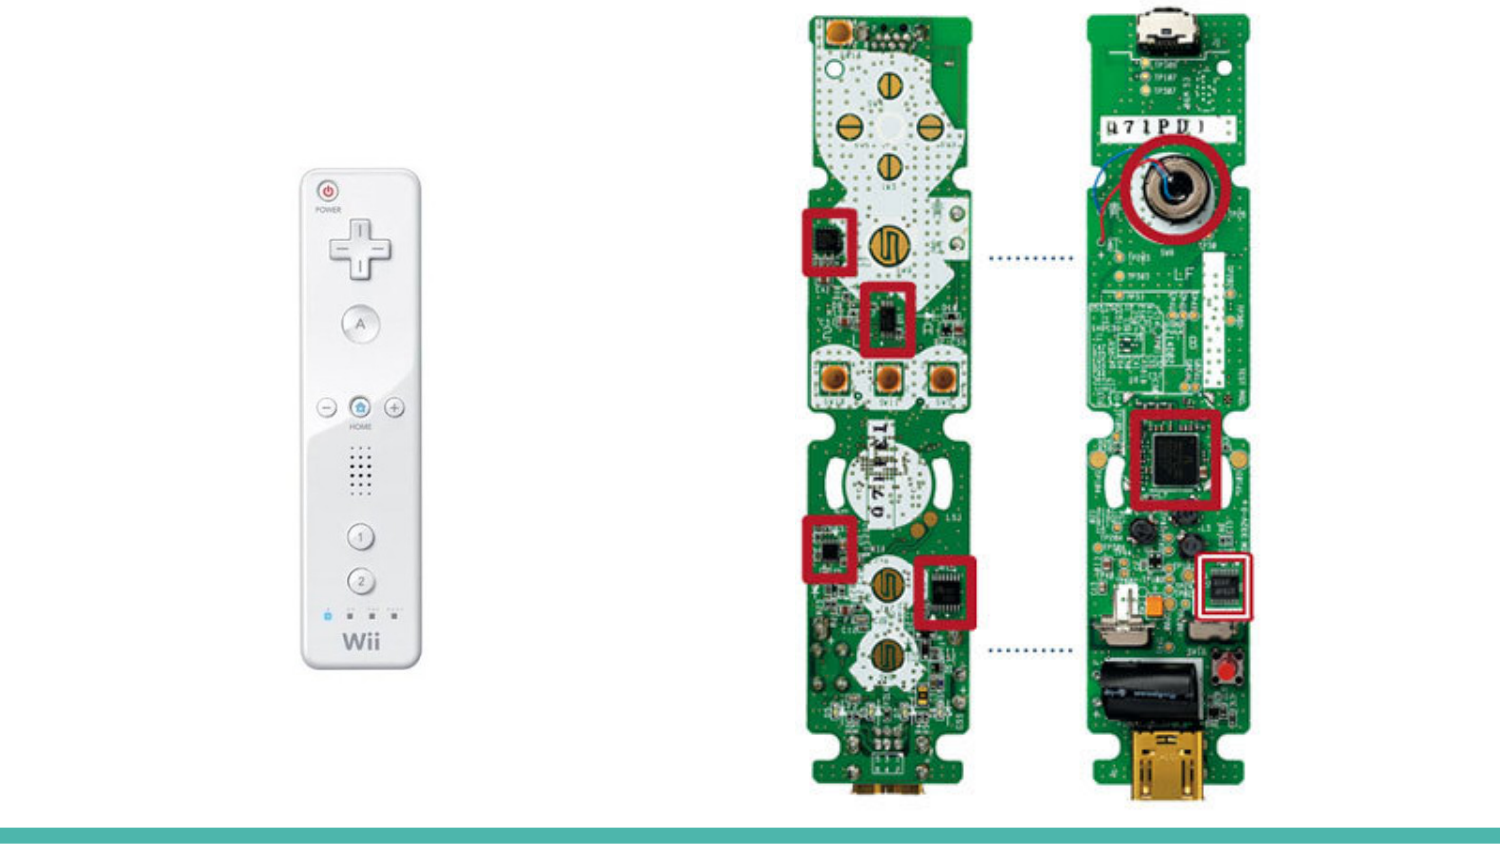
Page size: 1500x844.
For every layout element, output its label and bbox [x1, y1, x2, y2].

picture [179, 0, 596, 812]
picture [795, 0, 1265, 812]
